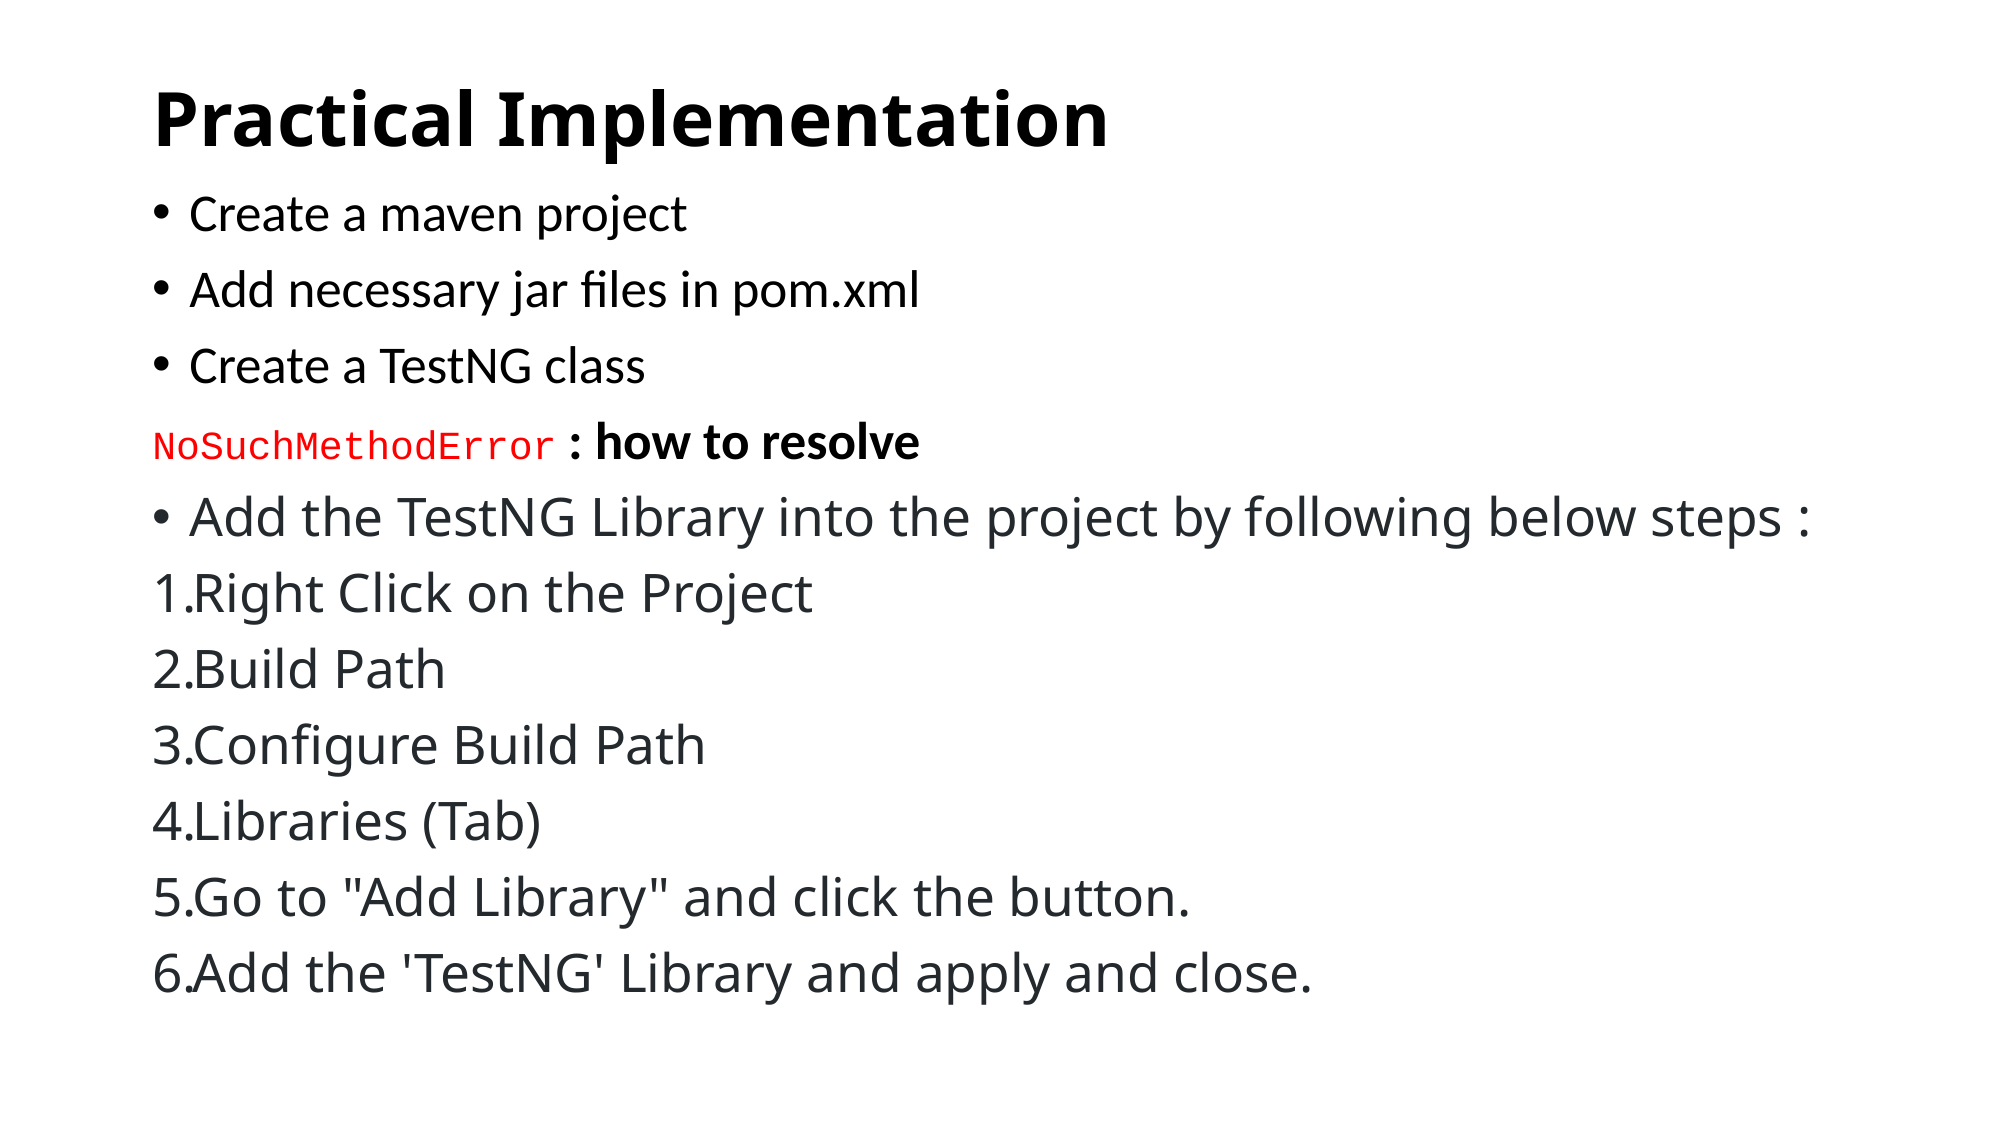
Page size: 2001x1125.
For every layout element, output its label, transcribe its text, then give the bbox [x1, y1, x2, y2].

list Create a maven project Add necessary jar files in pom.xml Create a TestNG class NoSuchMethodError : how to resolve Add the TestNG Library into the project by following below steps : Right Click on the Project Build Path Configure Build Path Libraries (Tab) Go to "Add Library" and click the button. Add the 'TestNG' Library and apply and close. [137, 178, 1863, 1014]
title Practical Implementation [137, 59, 1863, 178]
